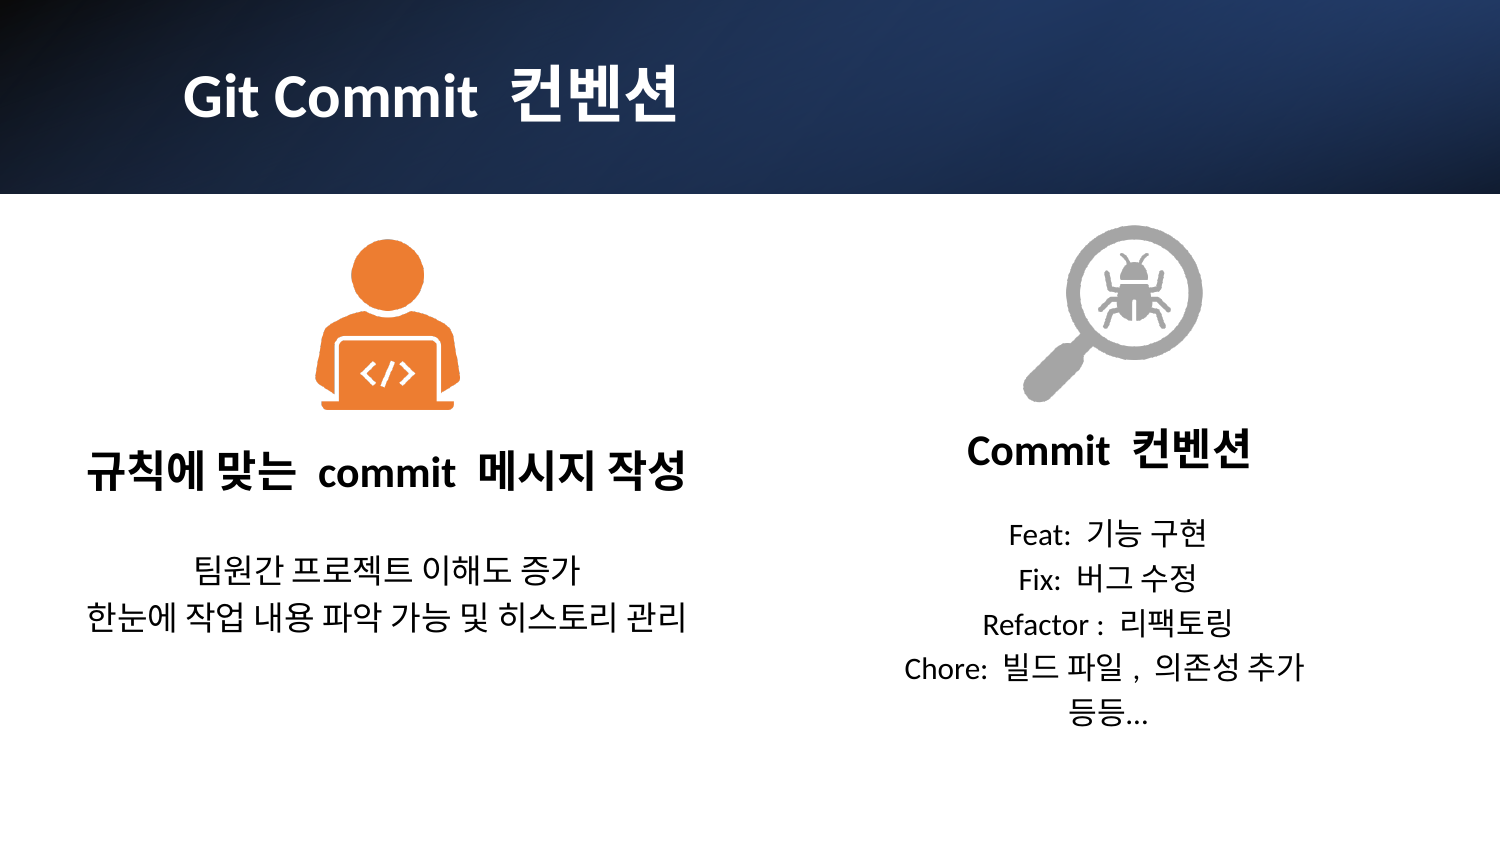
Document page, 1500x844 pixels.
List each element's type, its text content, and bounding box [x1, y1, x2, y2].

text_box Git Commit 컨벤션 [168, 42, 1405, 151]
text_box [0, 0, 1500, 194]
text_box [0, 194, 1500, 844]
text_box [78, 208, 1419, 844]
